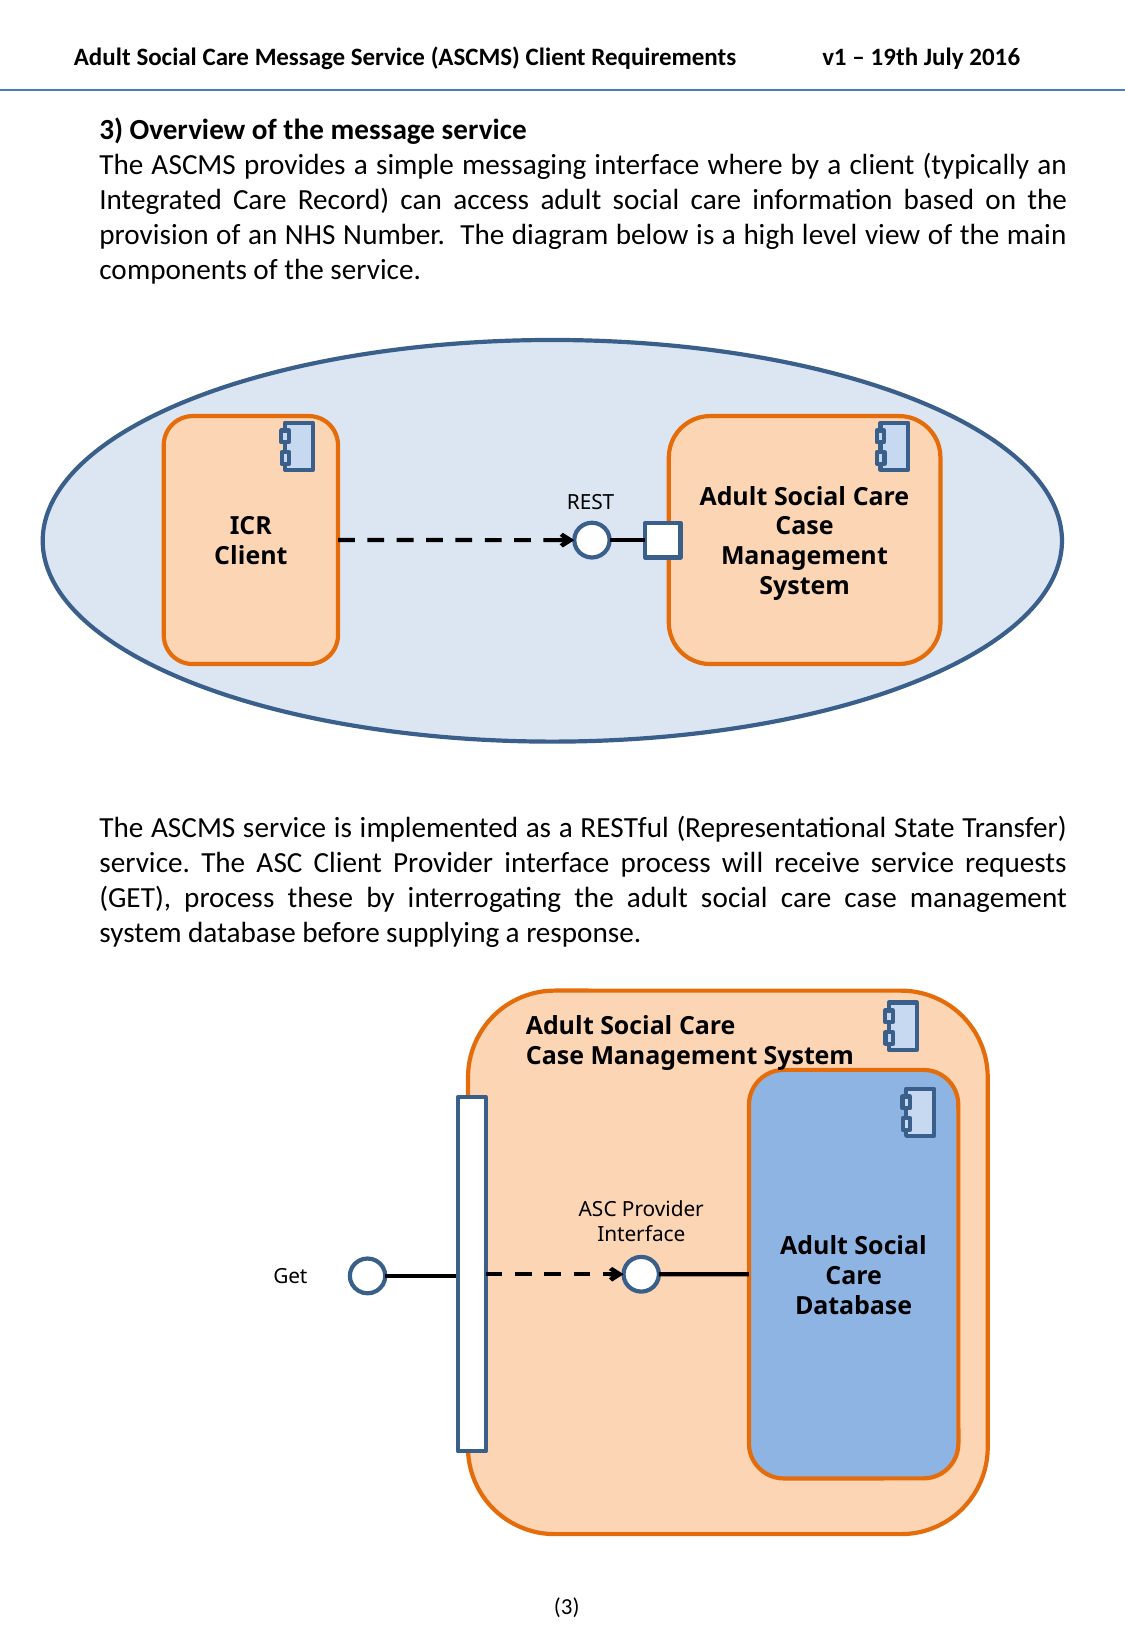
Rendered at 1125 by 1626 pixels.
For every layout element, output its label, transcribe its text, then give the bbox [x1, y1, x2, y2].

text_box [280, 450, 291, 466]
text_box Adult Social Care Case Management System [511, 1002, 870, 1078]
text_box [900, 1094, 912, 1110]
text_box 3) Overview of the message service The ASCMS provides a simple messaging interface where by a client (typically an Integrated Care Record) can access adult social care information based on the provision of an NHS Number. The diagram below is a high level view of the main components of the service. [42, 103, 1083, 363]
text_box [279, 428, 291, 444]
text_box [621, 1254, 661, 1294]
text_box [875, 450, 887, 466]
text_box ICR Client [161, 413, 341, 667]
text_box [878, 421, 910, 472]
text_box [643, 521, 683, 560]
text_box ASC Provider Interface [563, 1188, 719, 1254]
text_box [901, 1116, 912, 1132]
text_box Get [258, 1255, 323, 1296]
text_box Adult Social Care Database [746, 1067, 961, 1481]
text_box (3) [539, 1584, 595, 1625]
text_box Adult Social Care Message Service (ASCMS) Client Requirements v1 – 19th July 2016 [58, 32, 1038, 78]
text_box [883, 1030, 895, 1046]
text_box [283, 421, 315, 472]
text_box [883, 1008, 895, 1024]
text_box The ASCMS service is implemented as a RESTful (Representational State Transfer) service. The ASC Client Provider interface process will receive service requests (GET), process these by interrogating the adult social care case management system database before supplying a response. [42, 801, 1083, 956]
text_box [347, 1256, 388, 1296]
text_box REST [552, 481, 630, 522]
text_box [904, 1087, 936, 1138]
text_box [40, 337, 1065, 744]
text_box [875, 428, 886, 444]
text_box Adult Social Care Case Management System [666, 413, 943, 667]
text_box [456, 1095, 488, 1453]
text_box [572, 522, 612, 560]
text_box [465, 988, 990, 1537]
text_box [887, 1000, 919, 1052]
